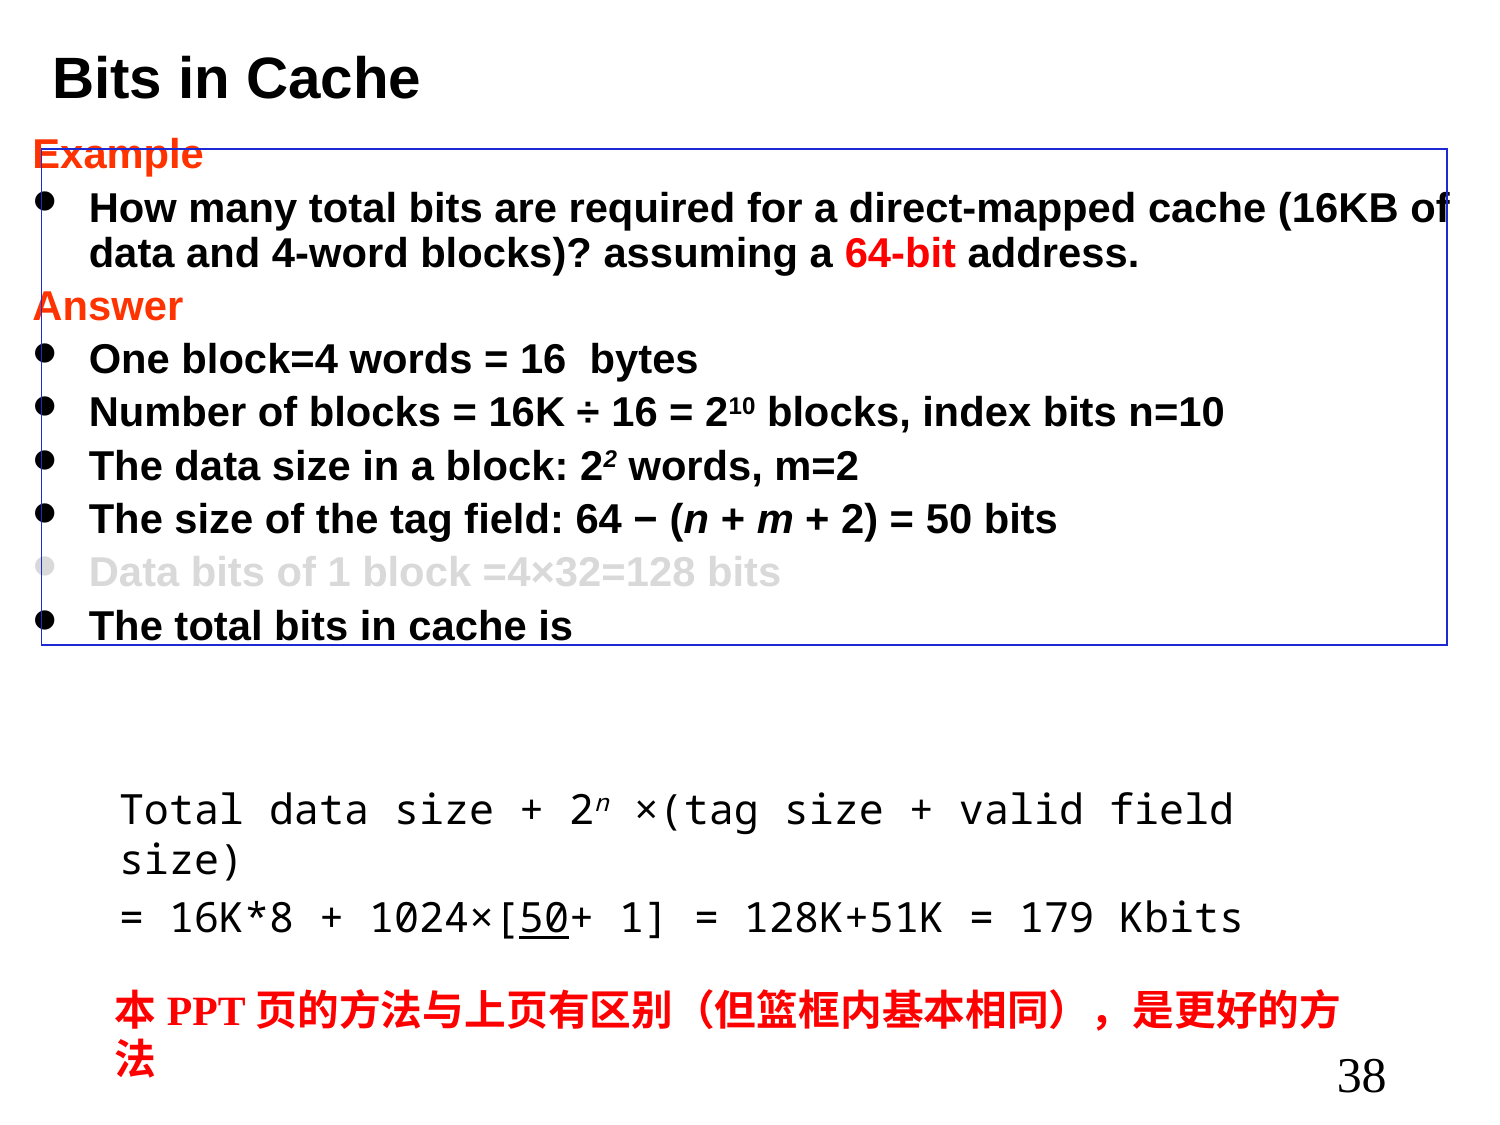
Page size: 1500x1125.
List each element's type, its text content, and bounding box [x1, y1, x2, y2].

text_box Total data size + 2n ×(tag size + valid field size) = 16K*8 + 1024×[50+ 1] = 128K+51K = 179 Kbits [29, 775, 1365, 949]
text_box [41, 149, 1447, 646]
title Bits in Cache [37, 24, 1288, 125]
text_box 本PPT页的方法与上页有区别（但篮框内基本相同），是更好的方法 [100, 975, 1388, 1091]
list Example How many total bits are required for a direct-mapped cache (16KB of data and 4-word blocks)? assuming a 64-bit address. Answer One block=4 words = 16 bytes Number of blocks = 16K ÷ 16 = 210 blocks, index bits n=10 The data size in a block: 22 words, m=2 The size of the tag field: 64 − (n + m + 2) = 50 bits Data bits of 1 block =4×32=128 bits The total bits in cache is [17, 125, 1483, 1063]
